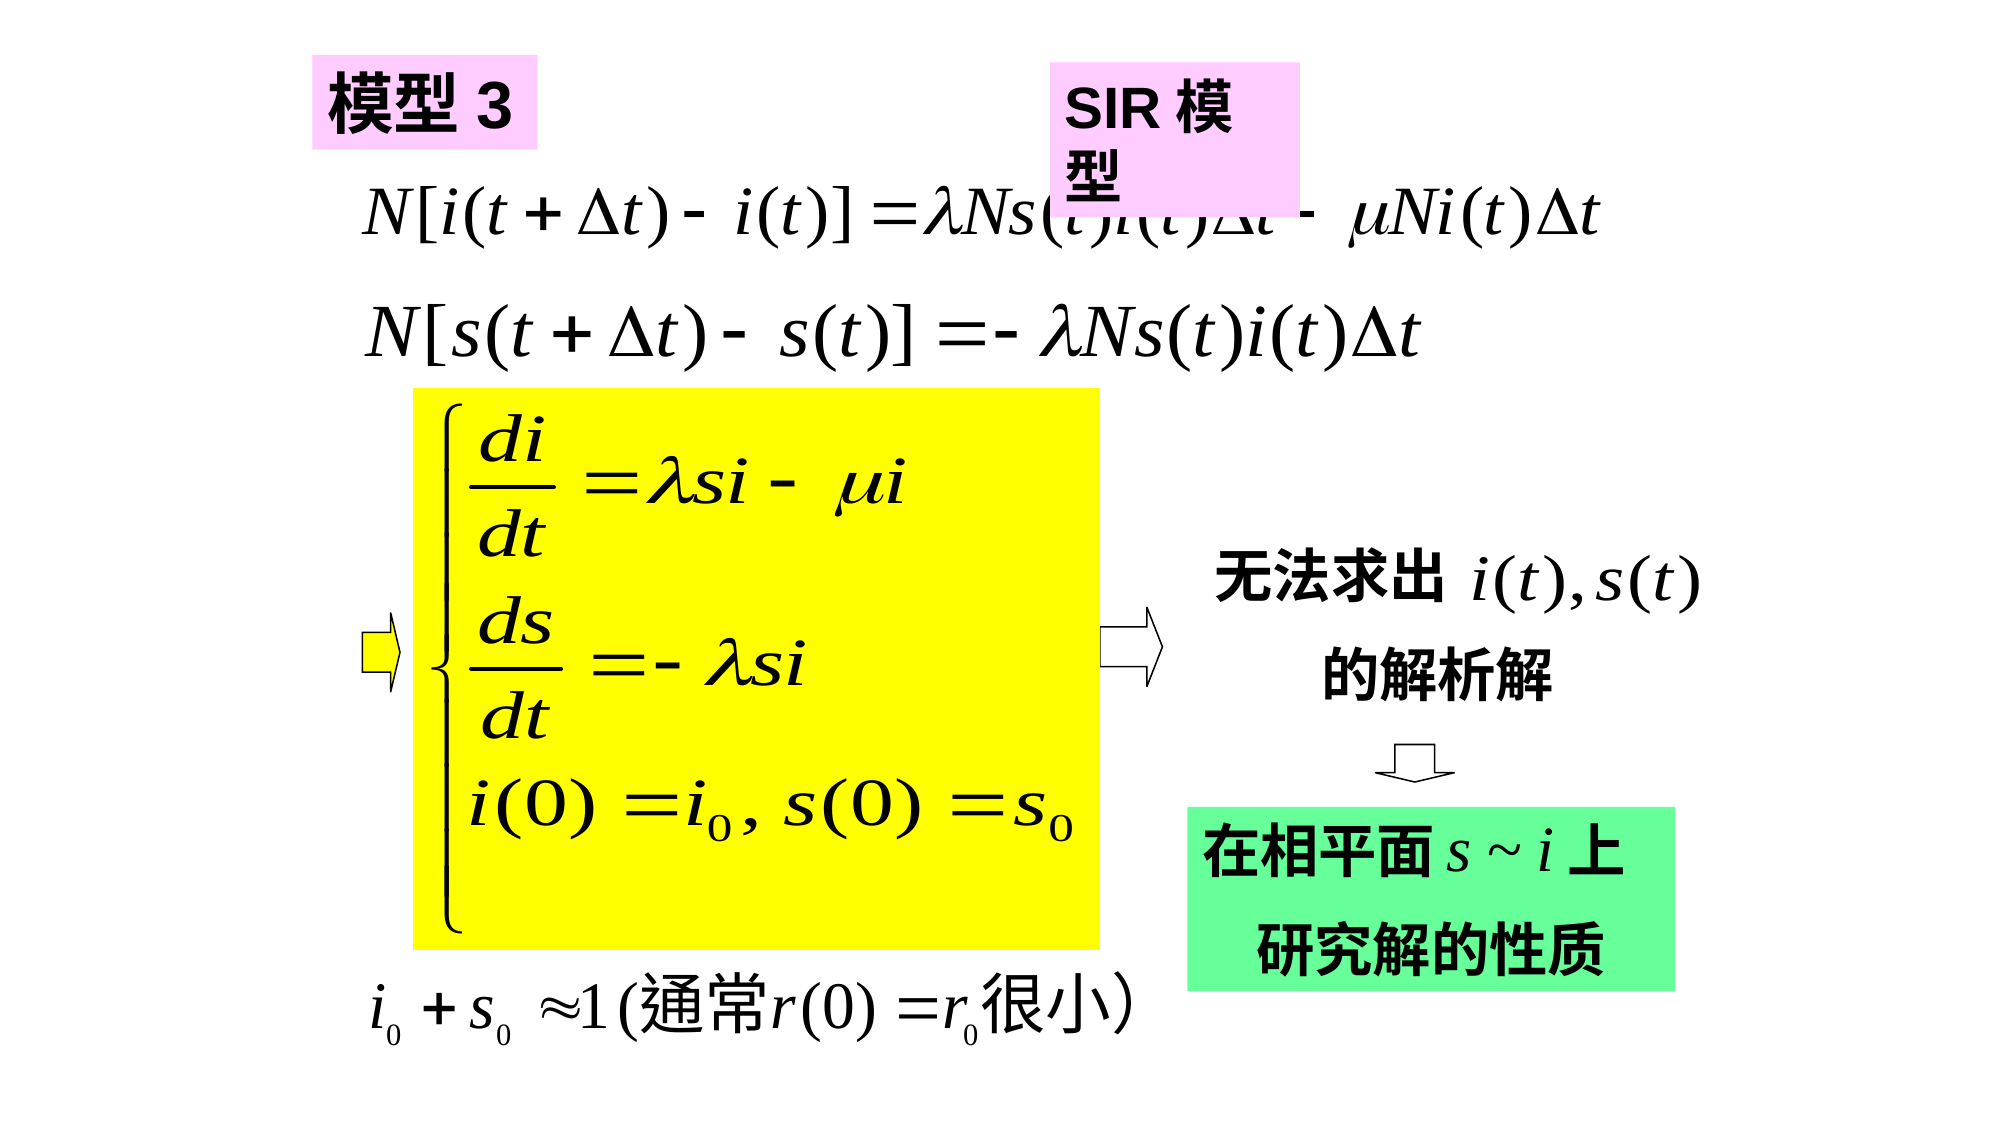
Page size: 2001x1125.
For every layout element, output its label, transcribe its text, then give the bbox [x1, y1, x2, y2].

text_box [350, 174, 1613, 263]
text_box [349, 287, 1438, 388]
text_box SIR模型 [1050, 62, 1300, 174]
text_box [1187, 744, 1675, 999]
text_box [362, 387, 1100, 950]
text_box 模型3 [312, 54, 538, 150]
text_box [1100, 531, 1713, 724]
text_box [362, 962, 1150, 1056]
